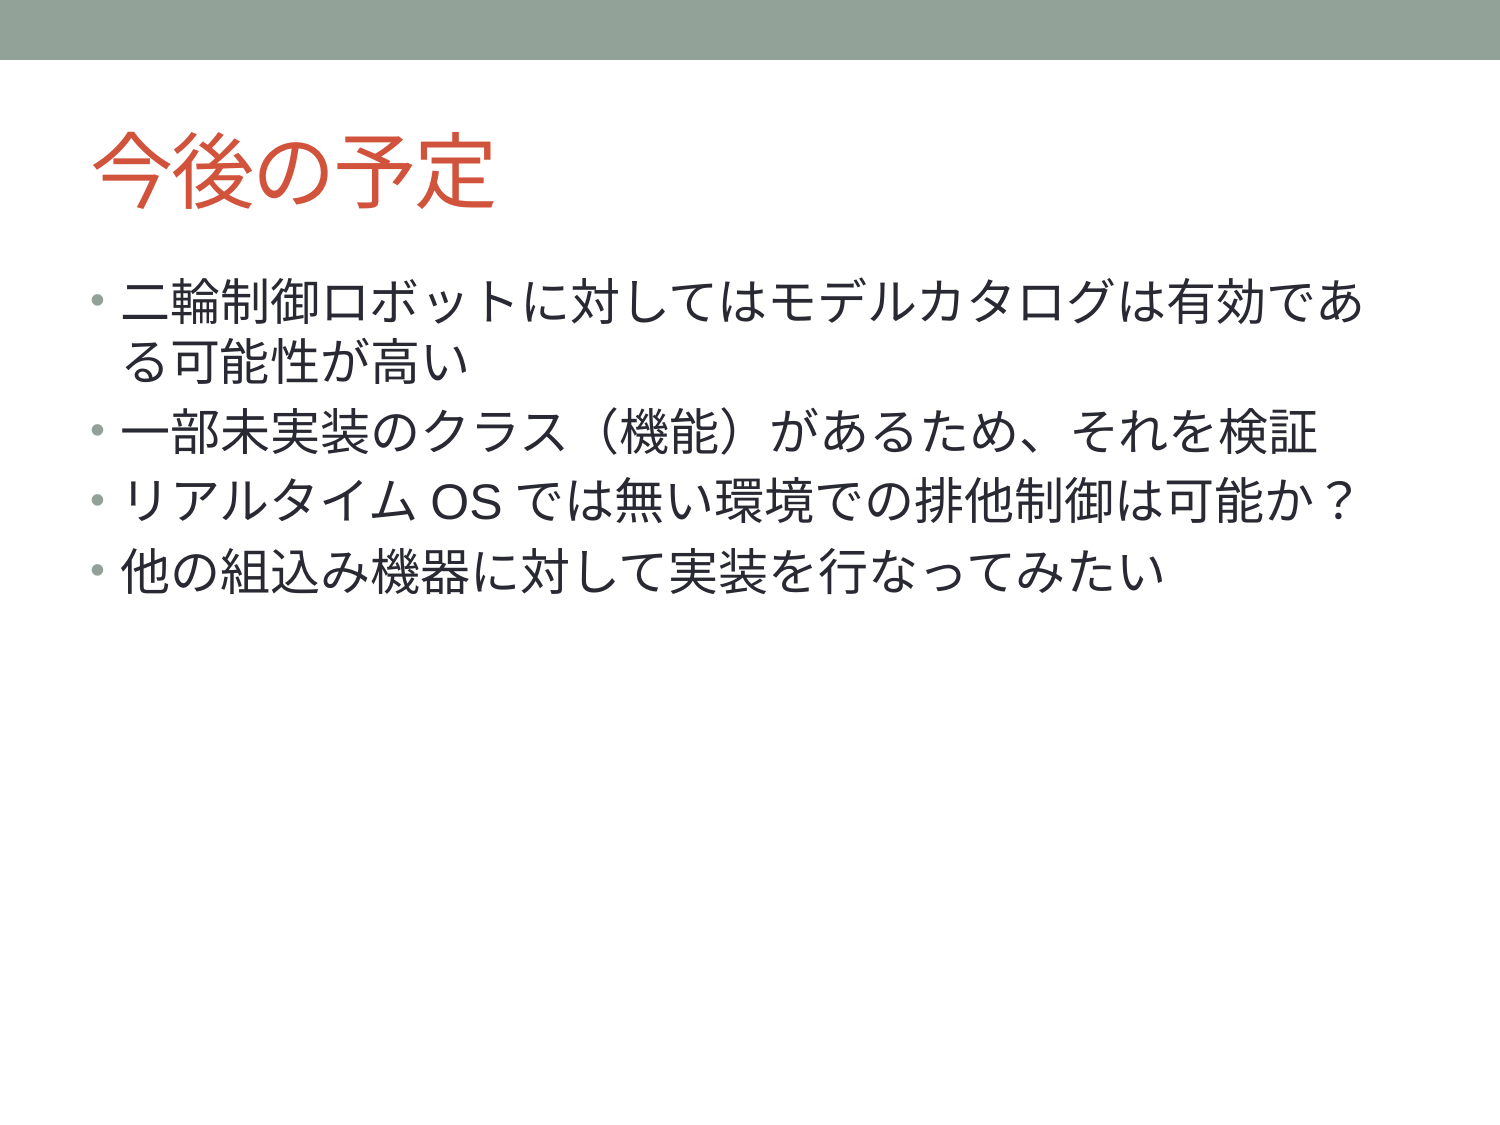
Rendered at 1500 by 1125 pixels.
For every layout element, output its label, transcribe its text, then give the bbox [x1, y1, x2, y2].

title 今後の予定 [75, 87, 1425, 250]
list 二輪制御ロボットに対してはモデルカタログは有効である可能性が高い 一部未実装のクラス（機能）があるため、それを検証 リアルタイムOSでは無い環境での排他制御は可能か？ 他の組込み機器に対して実装を行なってみたい [75, 262, 1425, 1063]
